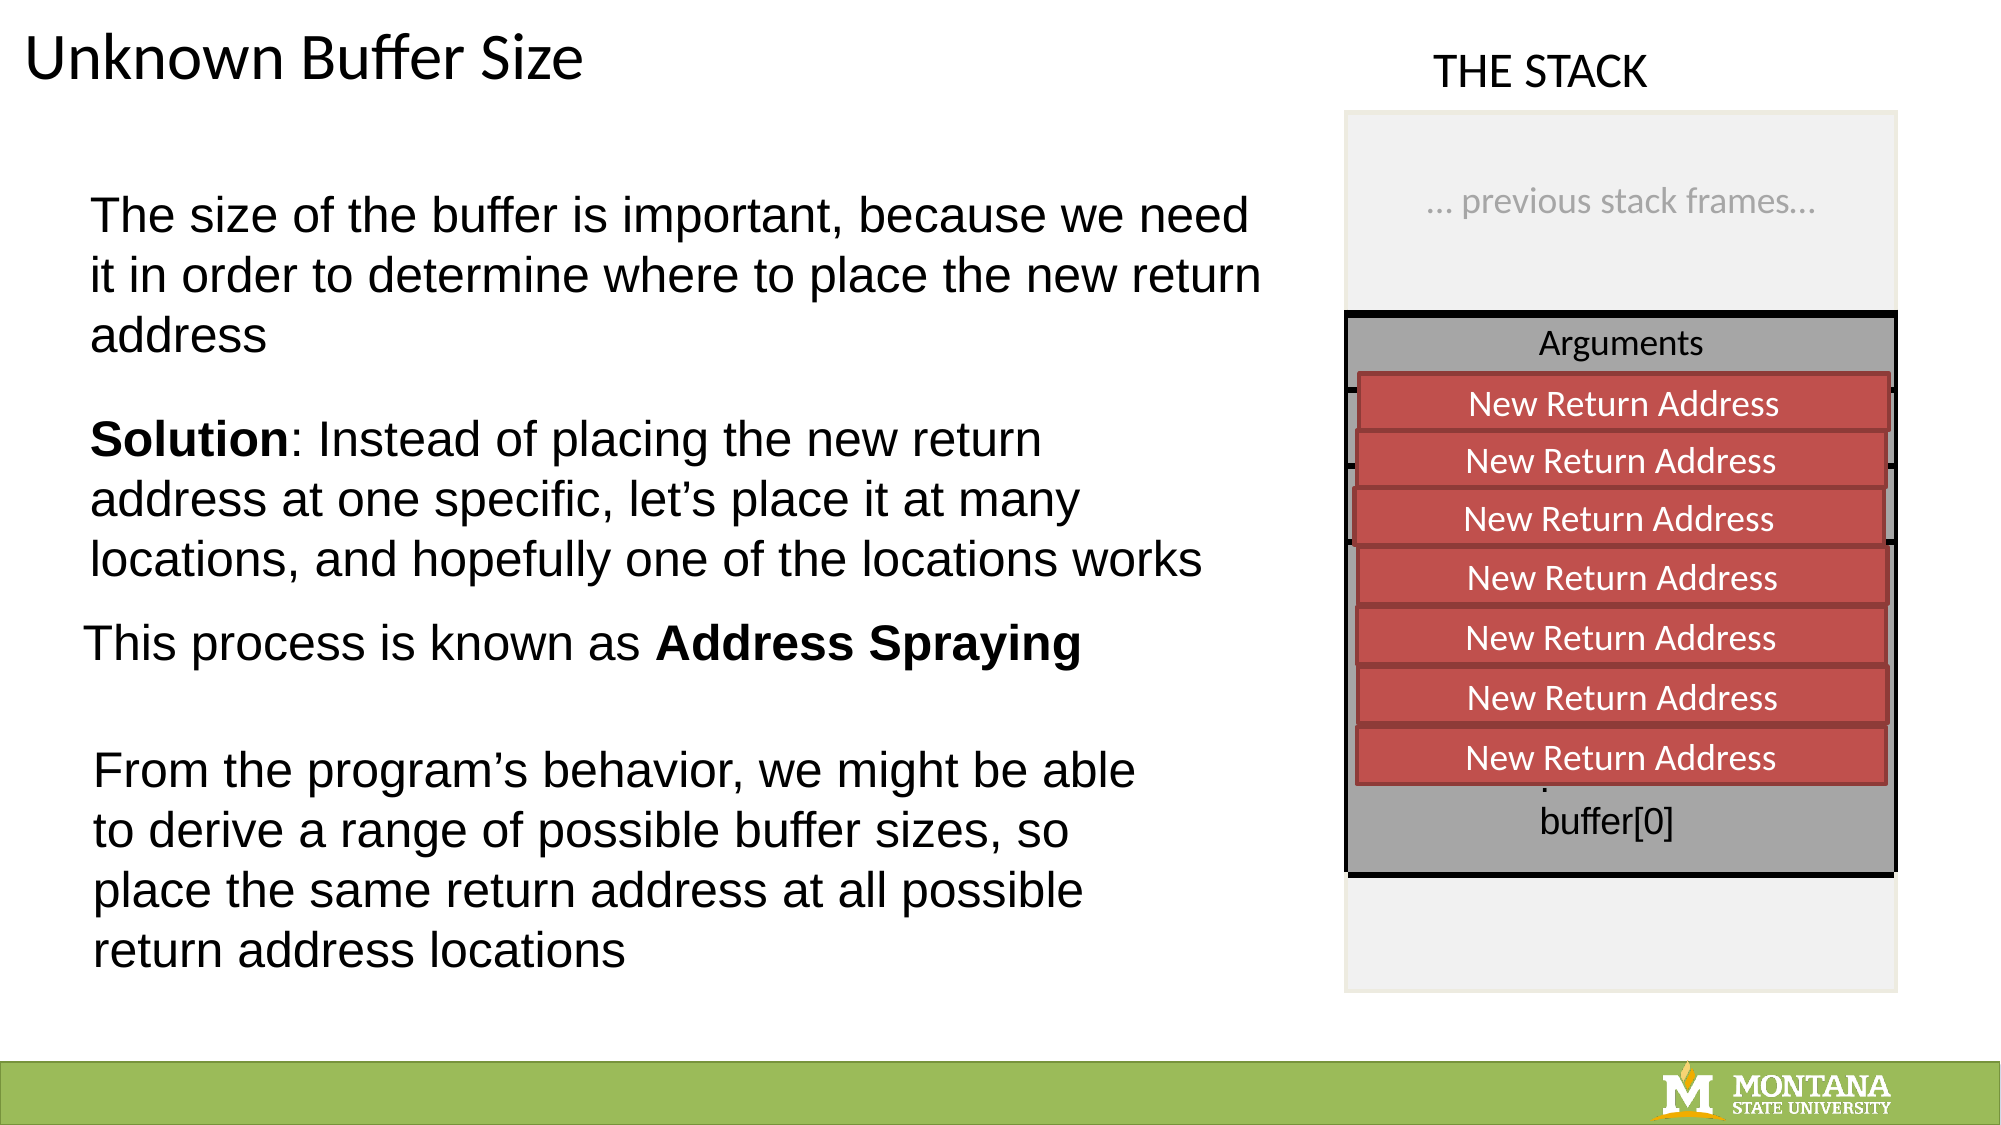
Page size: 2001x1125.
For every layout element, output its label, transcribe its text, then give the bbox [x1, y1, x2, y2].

text_box New Return Address [1352, 486, 1886, 547]
text_box New Return Address [1357, 371, 1891, 432]
text_box This process is known as Address Spraying [68, 603, 1098, 678]
table_cell buffer[99] . . . . . buffer[0] [1348, 545, 1894, 872]
table_cell Previous frame pointer [1886, 469, 1894, 539]
table_header … previous stack frames… [1348, 115, 1894, 310]
text_box From the program’s behavior, we might be able to derive a range of possible buffer sizes, so place the same return address at all possible return address locations [78, 729, 1179, 985]
table_cell Return Address [1888, 393, 1894, 463]
picture [1649, 1060, 1892, 1122]
table_cell Arguments [1348, 318, 1894, 387]
table_cell Previous frame pointer [1348, 469, 1355, 539]
text_box New Return Address [1356, 545, 1890, 606]
text_box New Return Address [1355, 605, 1888, 666]
text_box New Return Address [1355, 428, 1888, 489]
title Unknown Buffer Size [24, 12, 739, 94]
table_cell [1348, 878, 1894, 989]
table_cell Return Address [1348, 393, 1357, 463]
text_box New Return Address [1355, 725, 1888, 786]
text_box Solution: Instead of placing the new return address at one specific, let’s place it at many locations, and hopefully one of the locations works [75, 399, 1238, 595]
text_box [0, 1060, 1647, 1125]
text_box THE STACK [1430, 35, 1762, 98]
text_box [1892, 1060, 2000, 1125]
text_box The size of the buffer is important, because we need it in order to determine where to place the new return address [75, 174, 1300, 370]
text_box New Return Address [1356, 664, 1890, 725]
